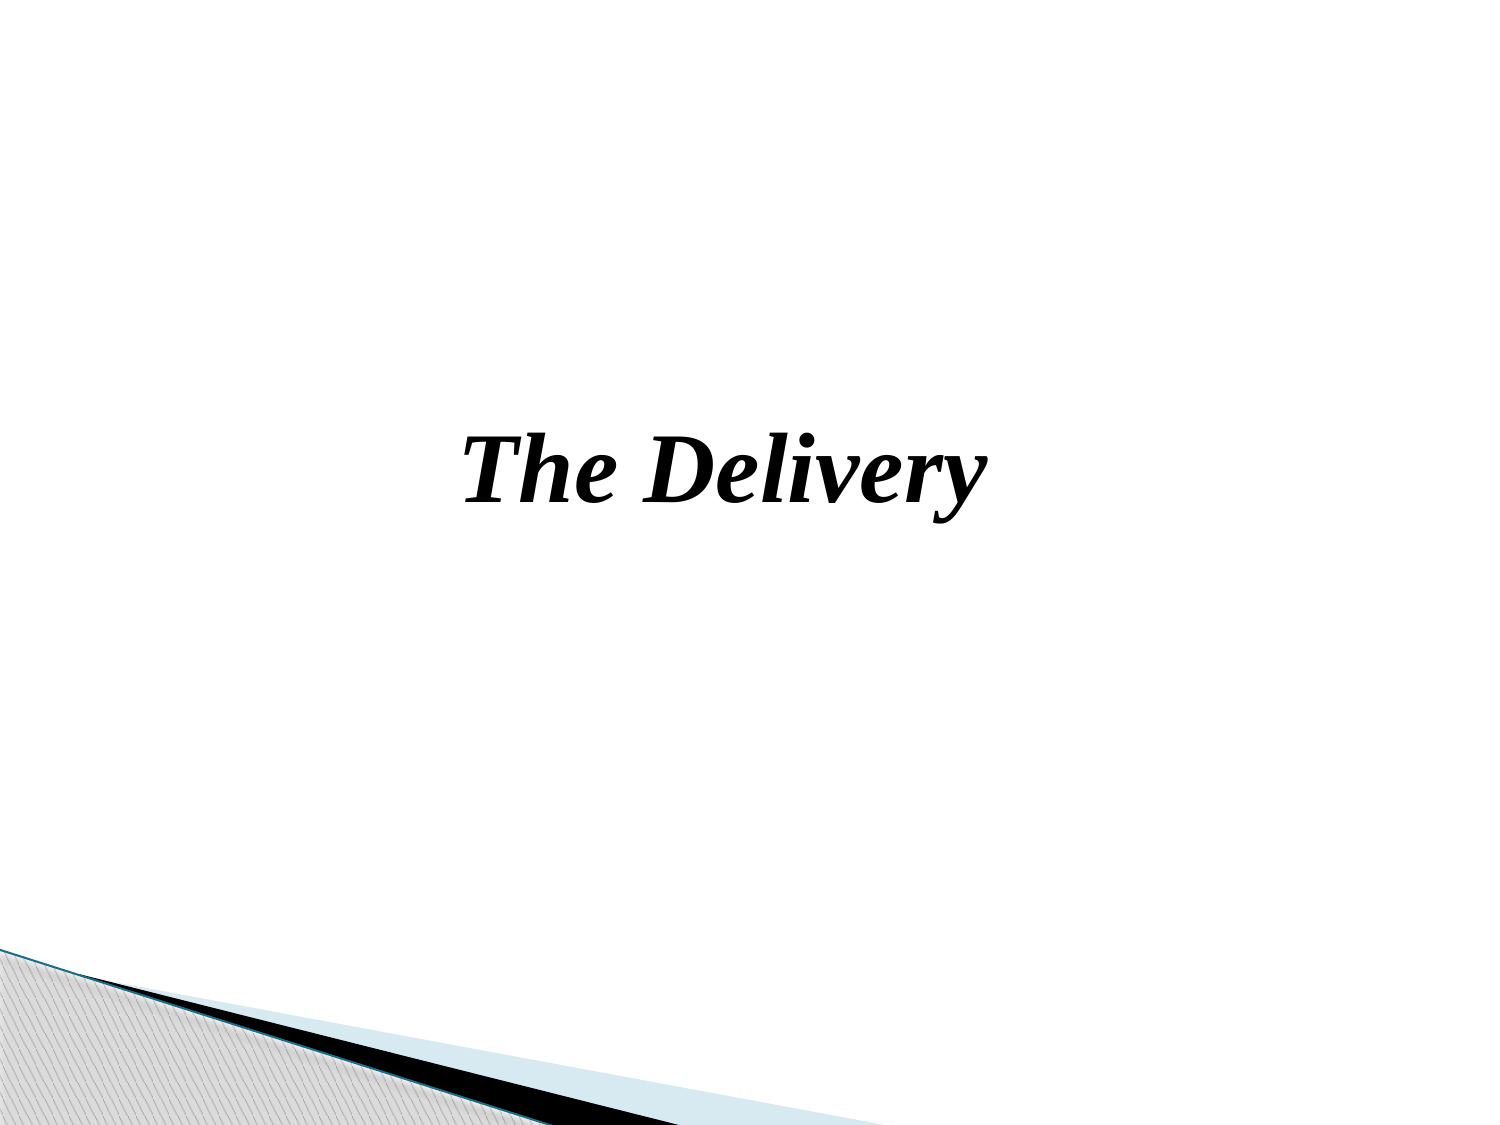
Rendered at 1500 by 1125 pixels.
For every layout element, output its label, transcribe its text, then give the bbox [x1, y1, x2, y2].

list The Delivery [75, 243, 1425, 986]
